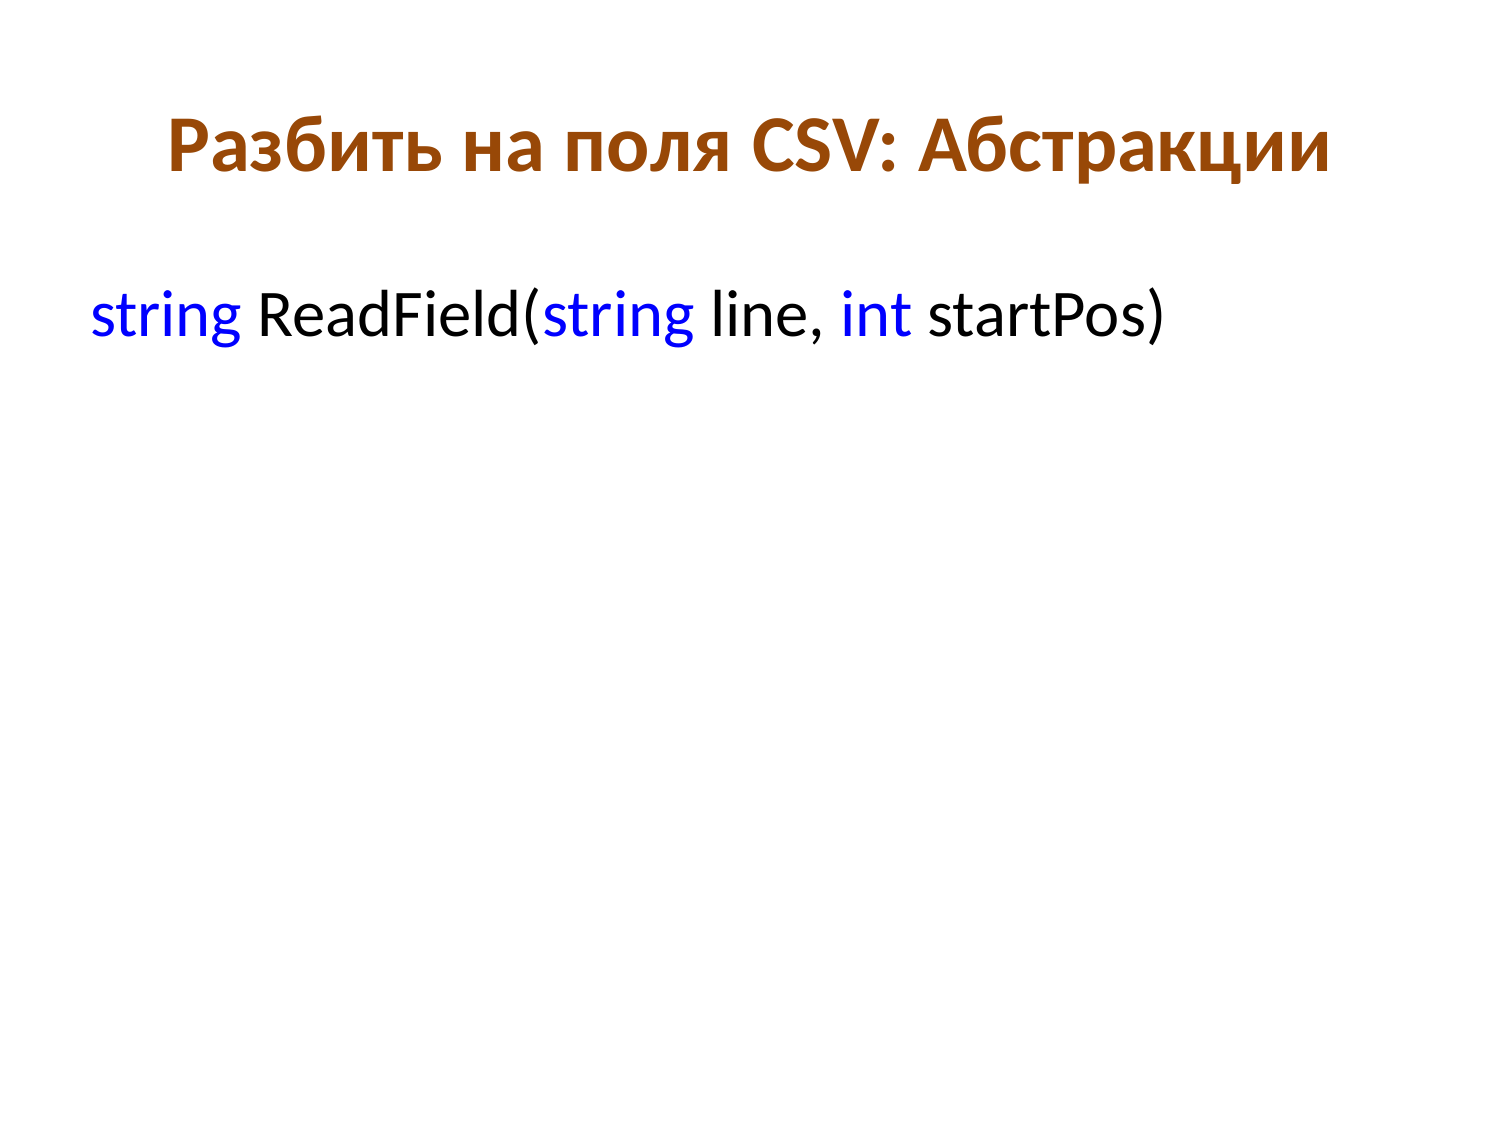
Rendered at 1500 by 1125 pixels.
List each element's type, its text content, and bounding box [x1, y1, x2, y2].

title Разбить на поля CSV: Абстракции [75, 45, 1425, 233]
list string ReadField(string line, int startPos) [75, 262, 1425, 1005]
